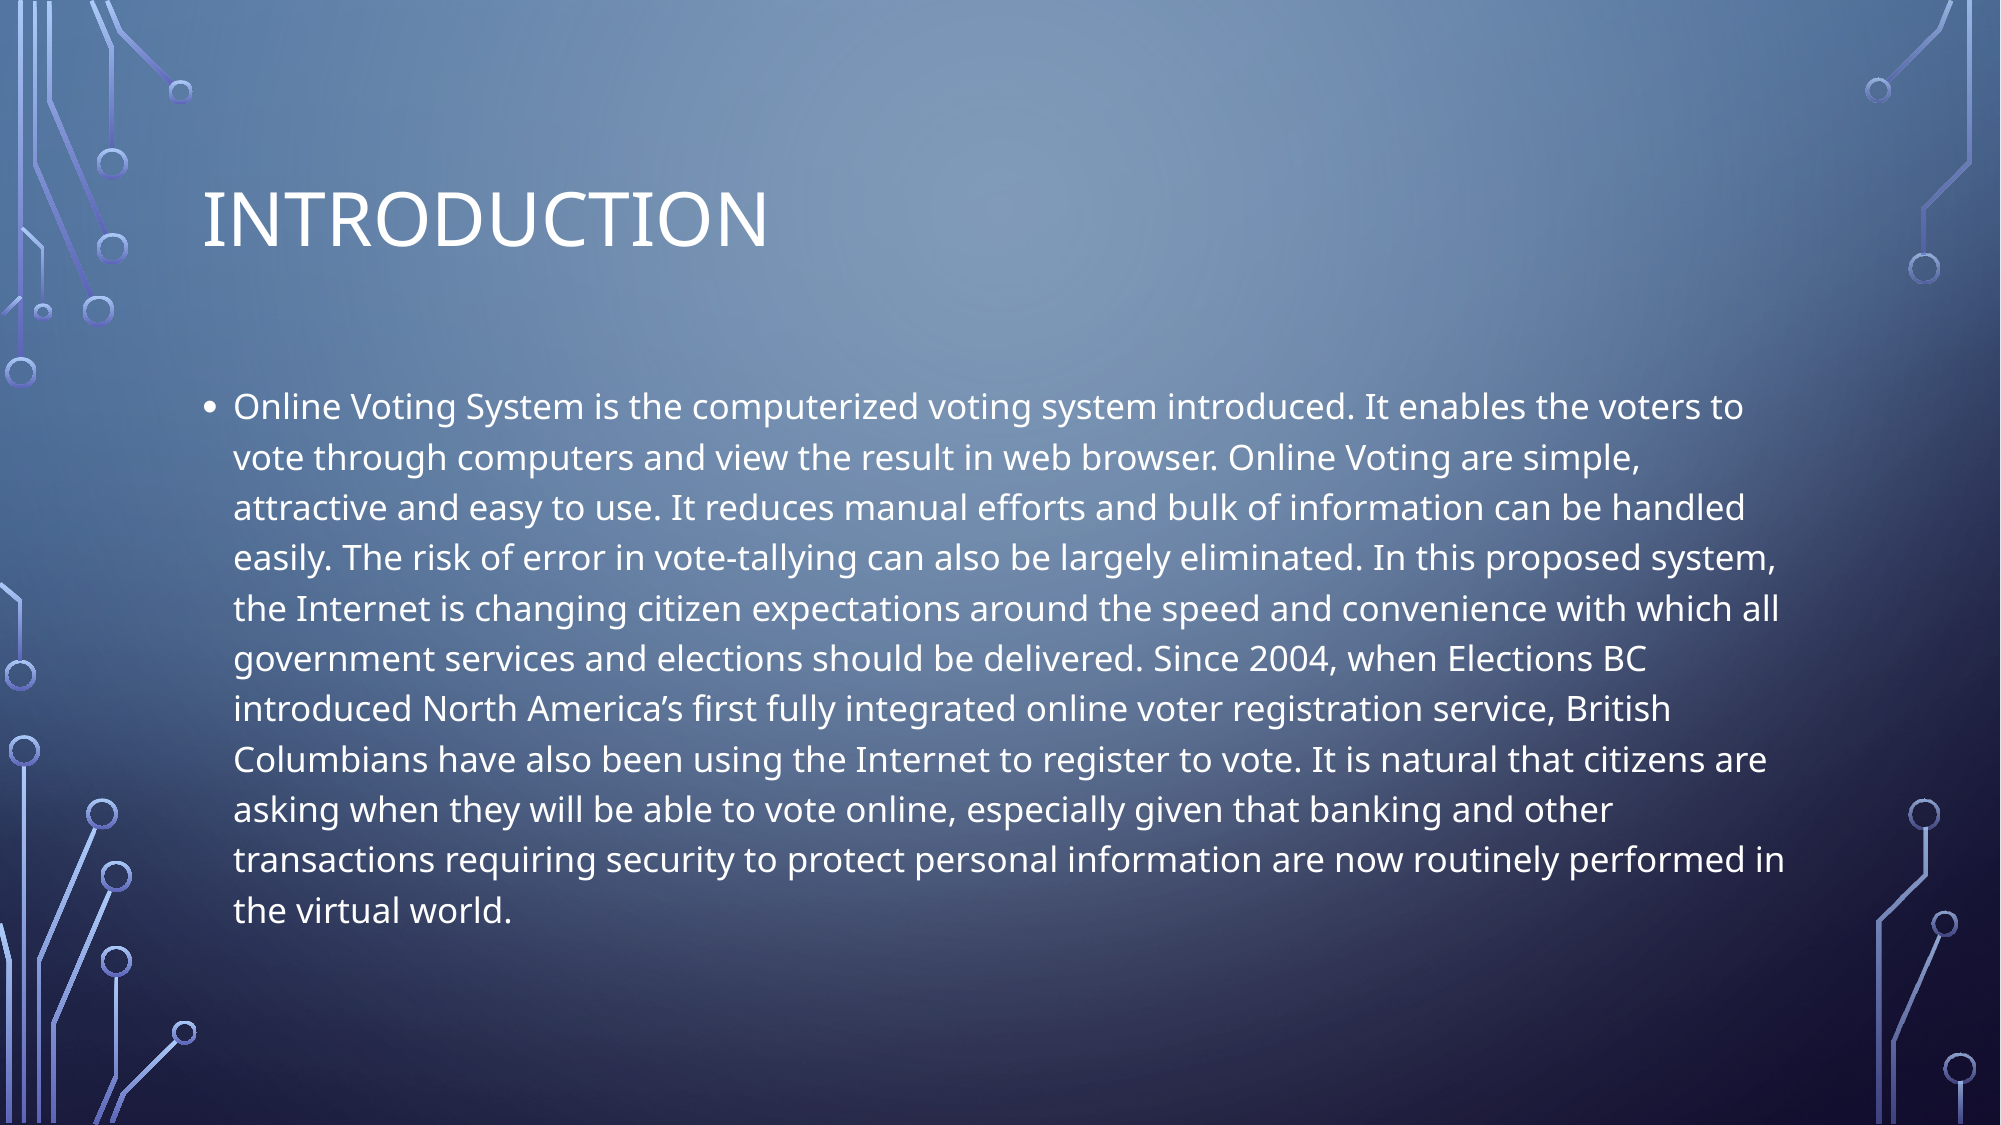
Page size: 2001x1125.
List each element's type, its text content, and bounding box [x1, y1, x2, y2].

list Online Voting System is the computerized voting system introduced. It enables the voters to vote through computers and view the result in web browser. Online Voting are simple, attractive and easy to use. It reduces manual efforts and bulk of information can be handled easily. The risk of error in vote-tallying can also be largely eliminated. In this proposed system, the Internet is changing citizen expectations around the speed and convenience with which all government services and elections should be delivered. Since 2004, when Elections BC introduced North America’s first fully integrated online voter registration service, British Columbians have also been using the Internet to register to vote. It is natural that citizens are asking when they will be able to vote online, especially given that banking and other transactions requiring security to protect personal information are now routinely performed in the virtual world. [187, 369, 1813, 950]
title Introduction [187, 101, 1813, 344]
